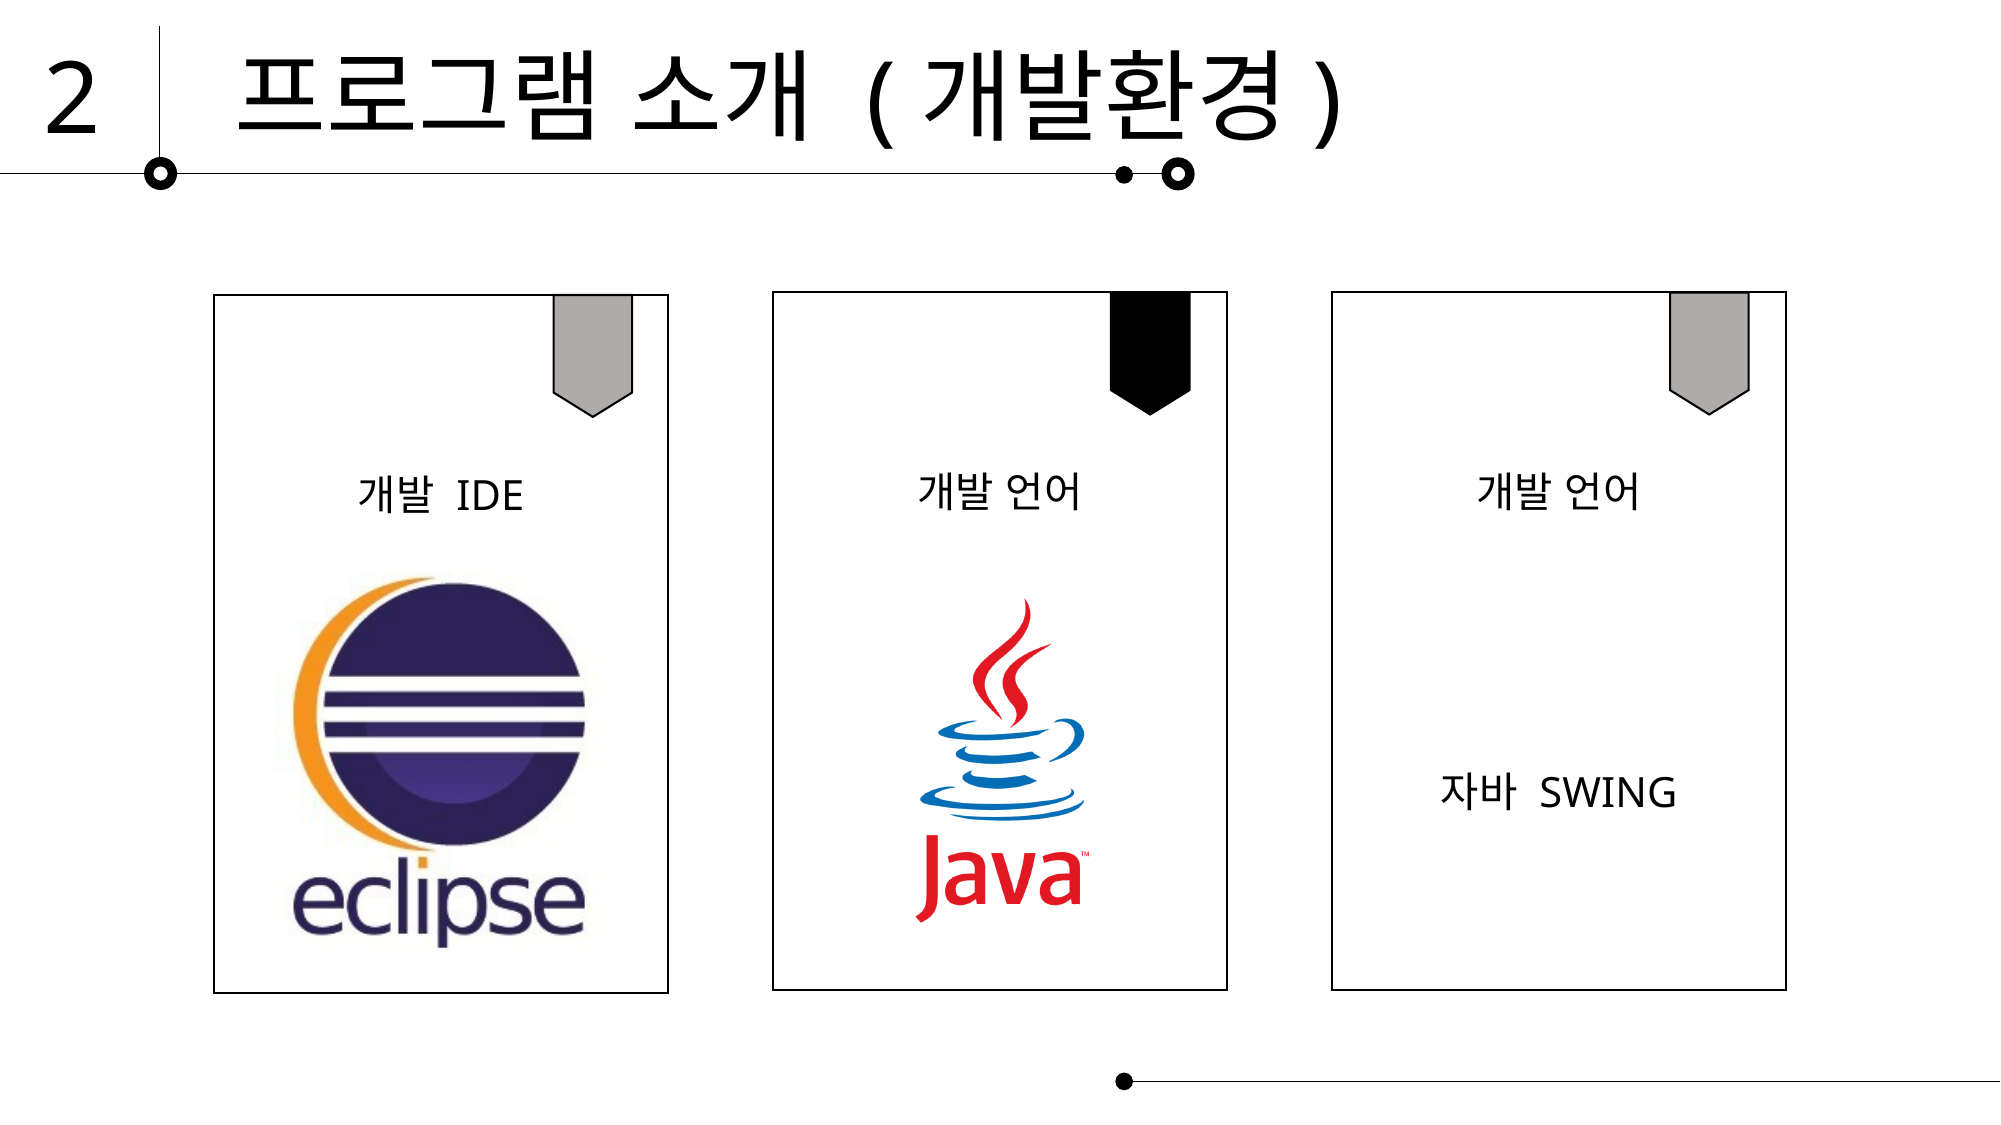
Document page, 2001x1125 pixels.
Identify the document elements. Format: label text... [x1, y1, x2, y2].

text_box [1115, 1072, 2000, 1091]
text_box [0, 25, 1190, 186]
picture [796, 591, 1204, 937]
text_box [1332, 292, 1786, 991]
text_box 프로그램 소개 (개발환경) [1190, 25, 1358, 161]
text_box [773, 292, 1227, 991]
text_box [214, 294, 668, 993]
picture [225, 547, 657, 981]
